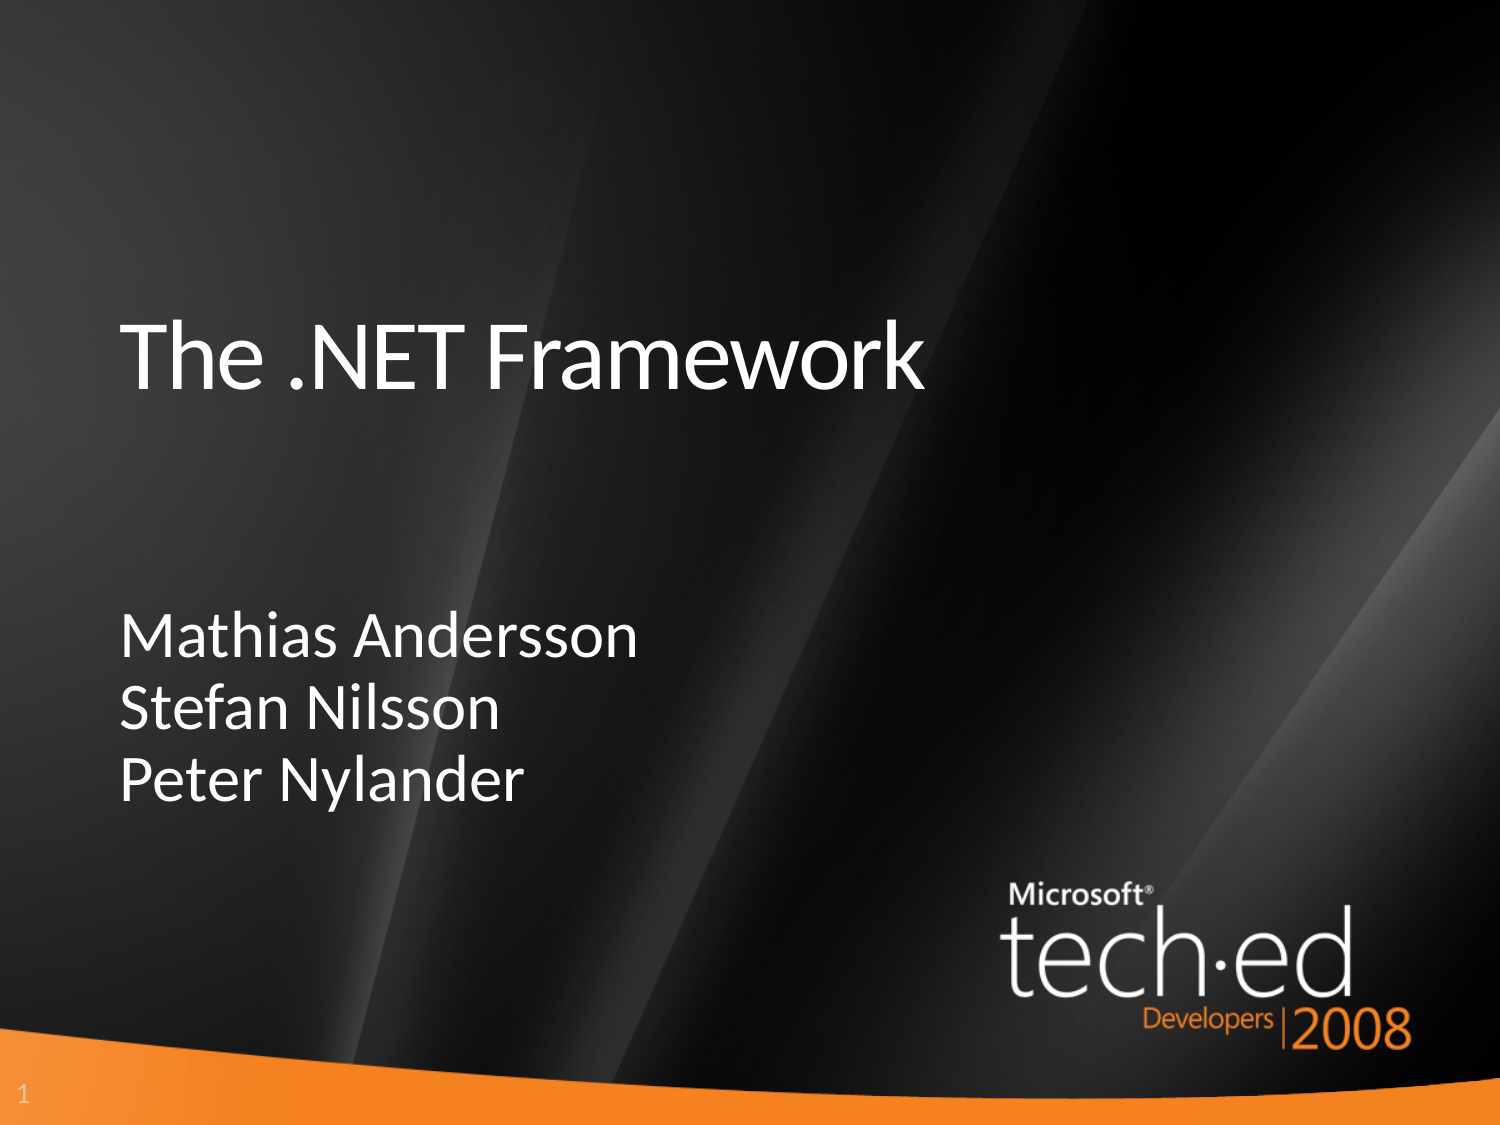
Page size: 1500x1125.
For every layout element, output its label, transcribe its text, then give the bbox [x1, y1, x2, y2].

picture [0, 0, 1500, 1125]
title The .NET Framework [119, 232, 1380, 483]
subtitle Mathias Andersson Stefan Nilsson Peter Nylander [119, 600, 1380, 676]
